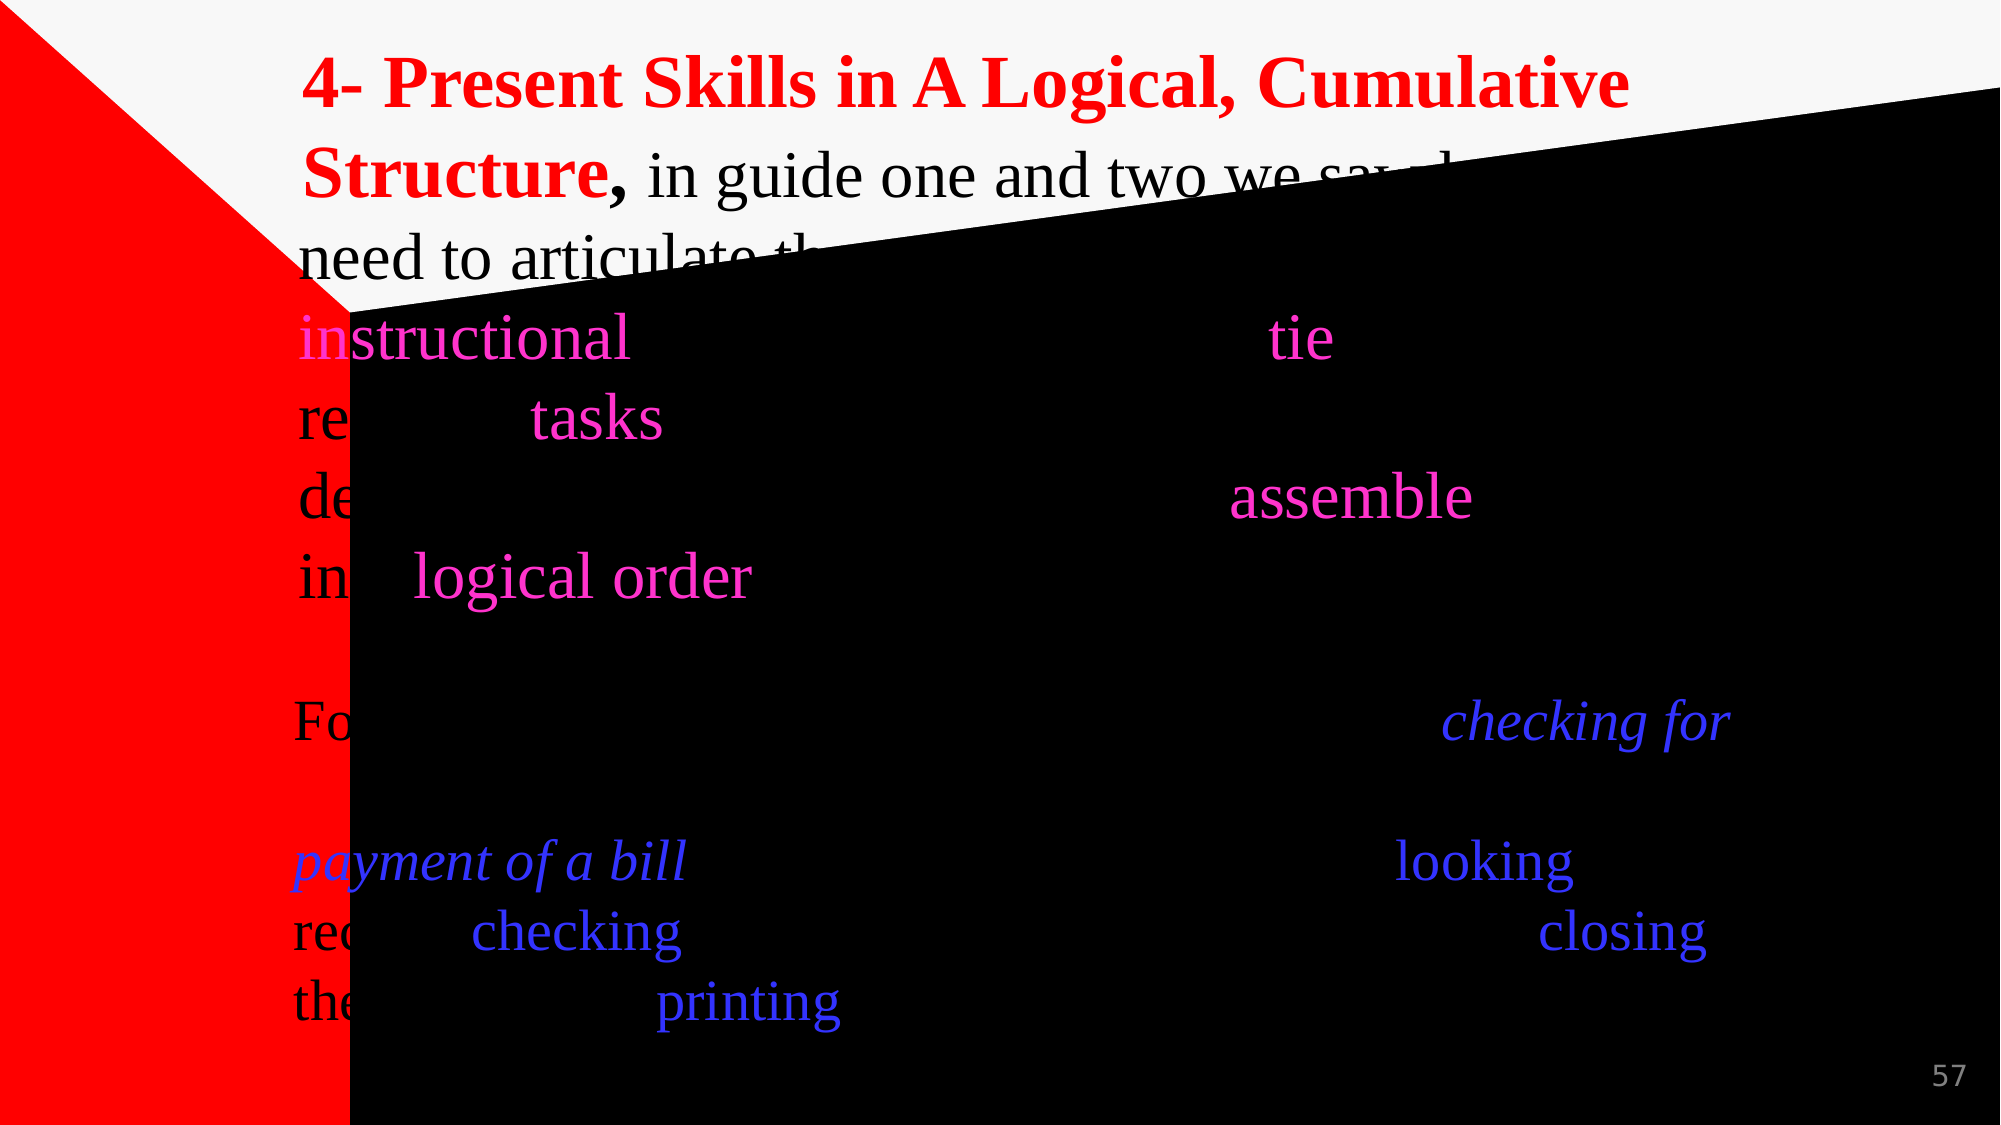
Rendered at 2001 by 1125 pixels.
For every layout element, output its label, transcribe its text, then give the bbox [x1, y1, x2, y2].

title 4- Present Skills in A Logical, Cumulative Structure, in guide one and two we saw how you need to articulate the program features in the form of instructional objectives, and how to tie these to the relevant tasks in the program. However, the job of designing tutorials requires you to assemble the task in a logical order of lesson. For example in an accounting program scenario (checking for payment of a bill), you might need these tasks: looking up a record, checking the appropriate screen for payment, closing the screen, and printing an invoice for the customer. [249, 24, 1750, 1125]
slide_number 57 [1566, 1049, 1984, 1125]
